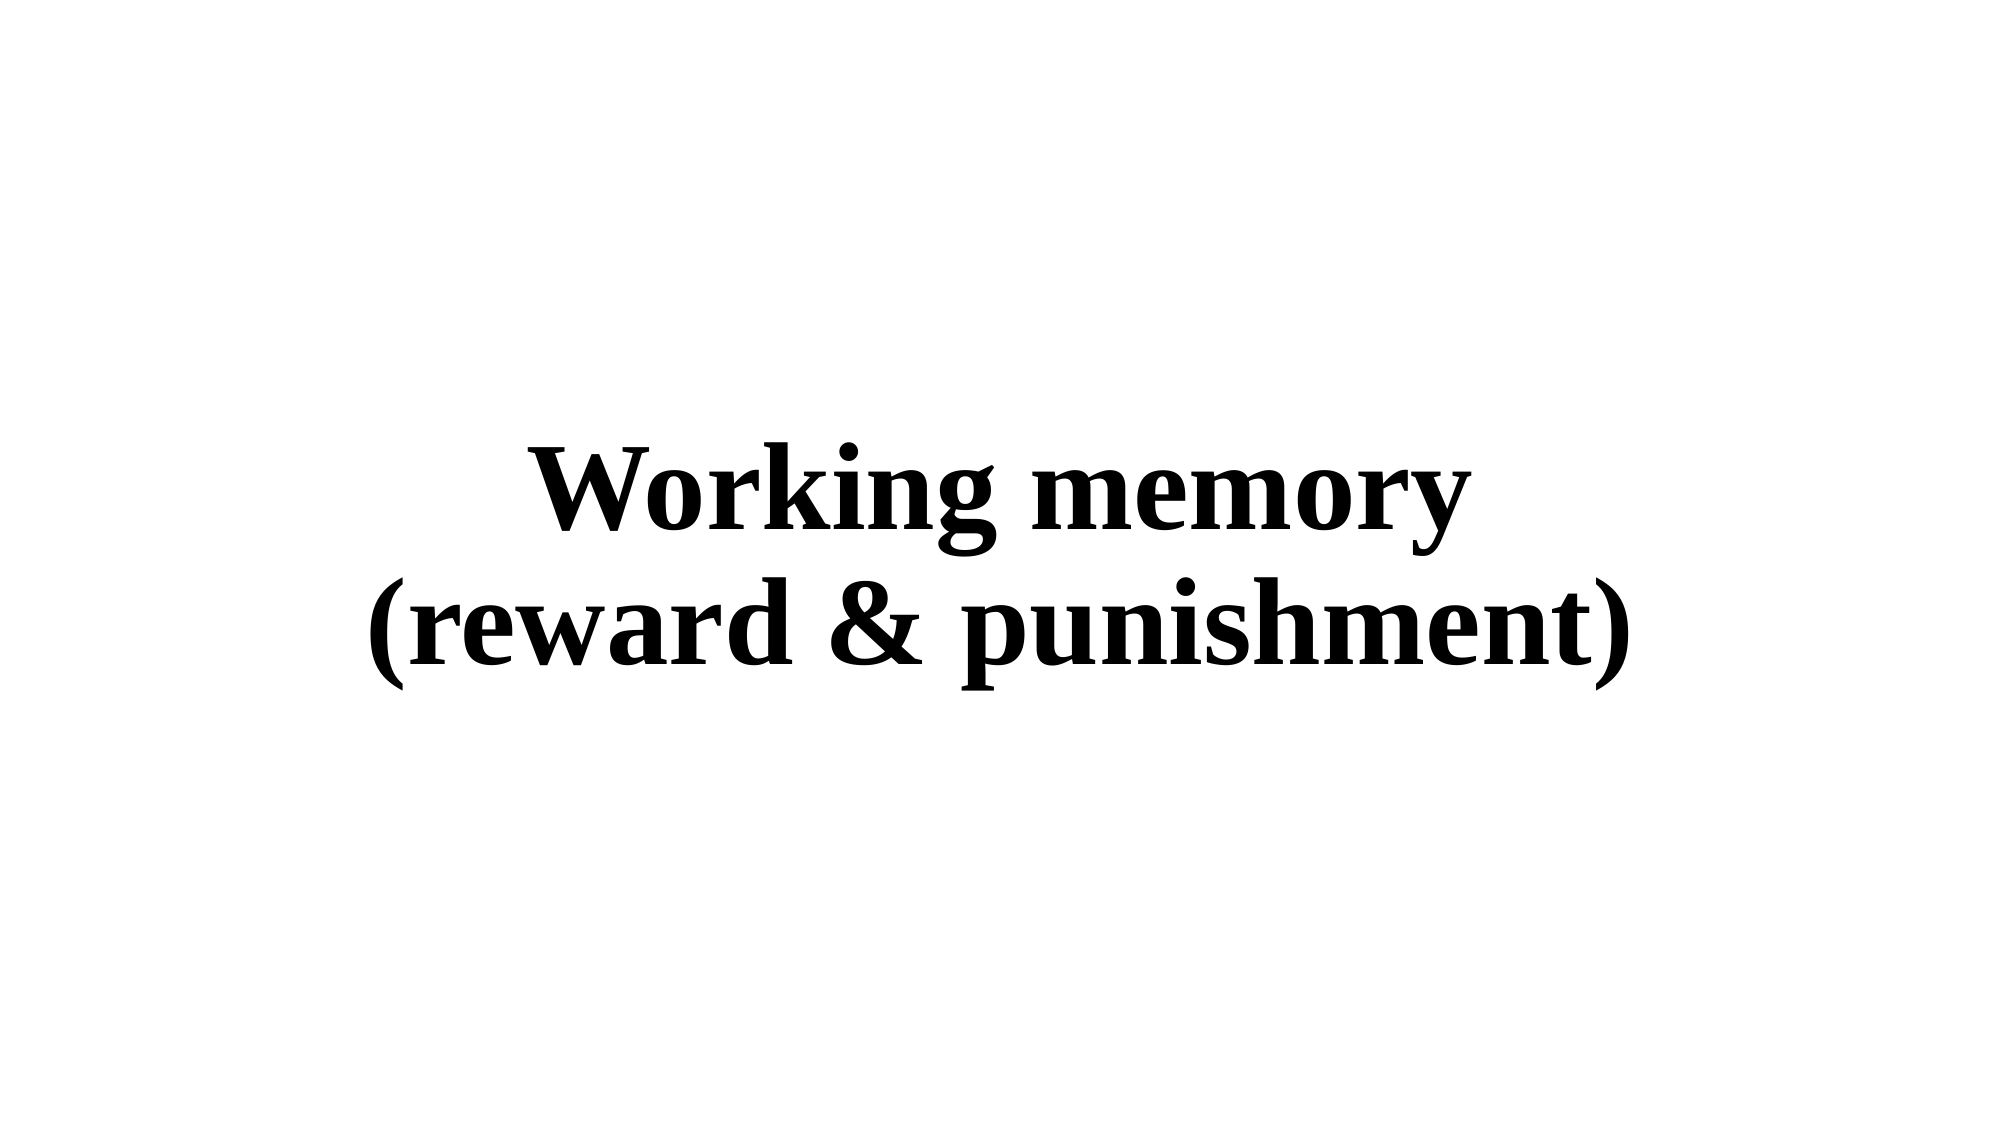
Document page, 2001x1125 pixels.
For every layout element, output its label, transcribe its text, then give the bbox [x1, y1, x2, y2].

title Working memory (reward & punishment) [249, 307, 1750, 700]
